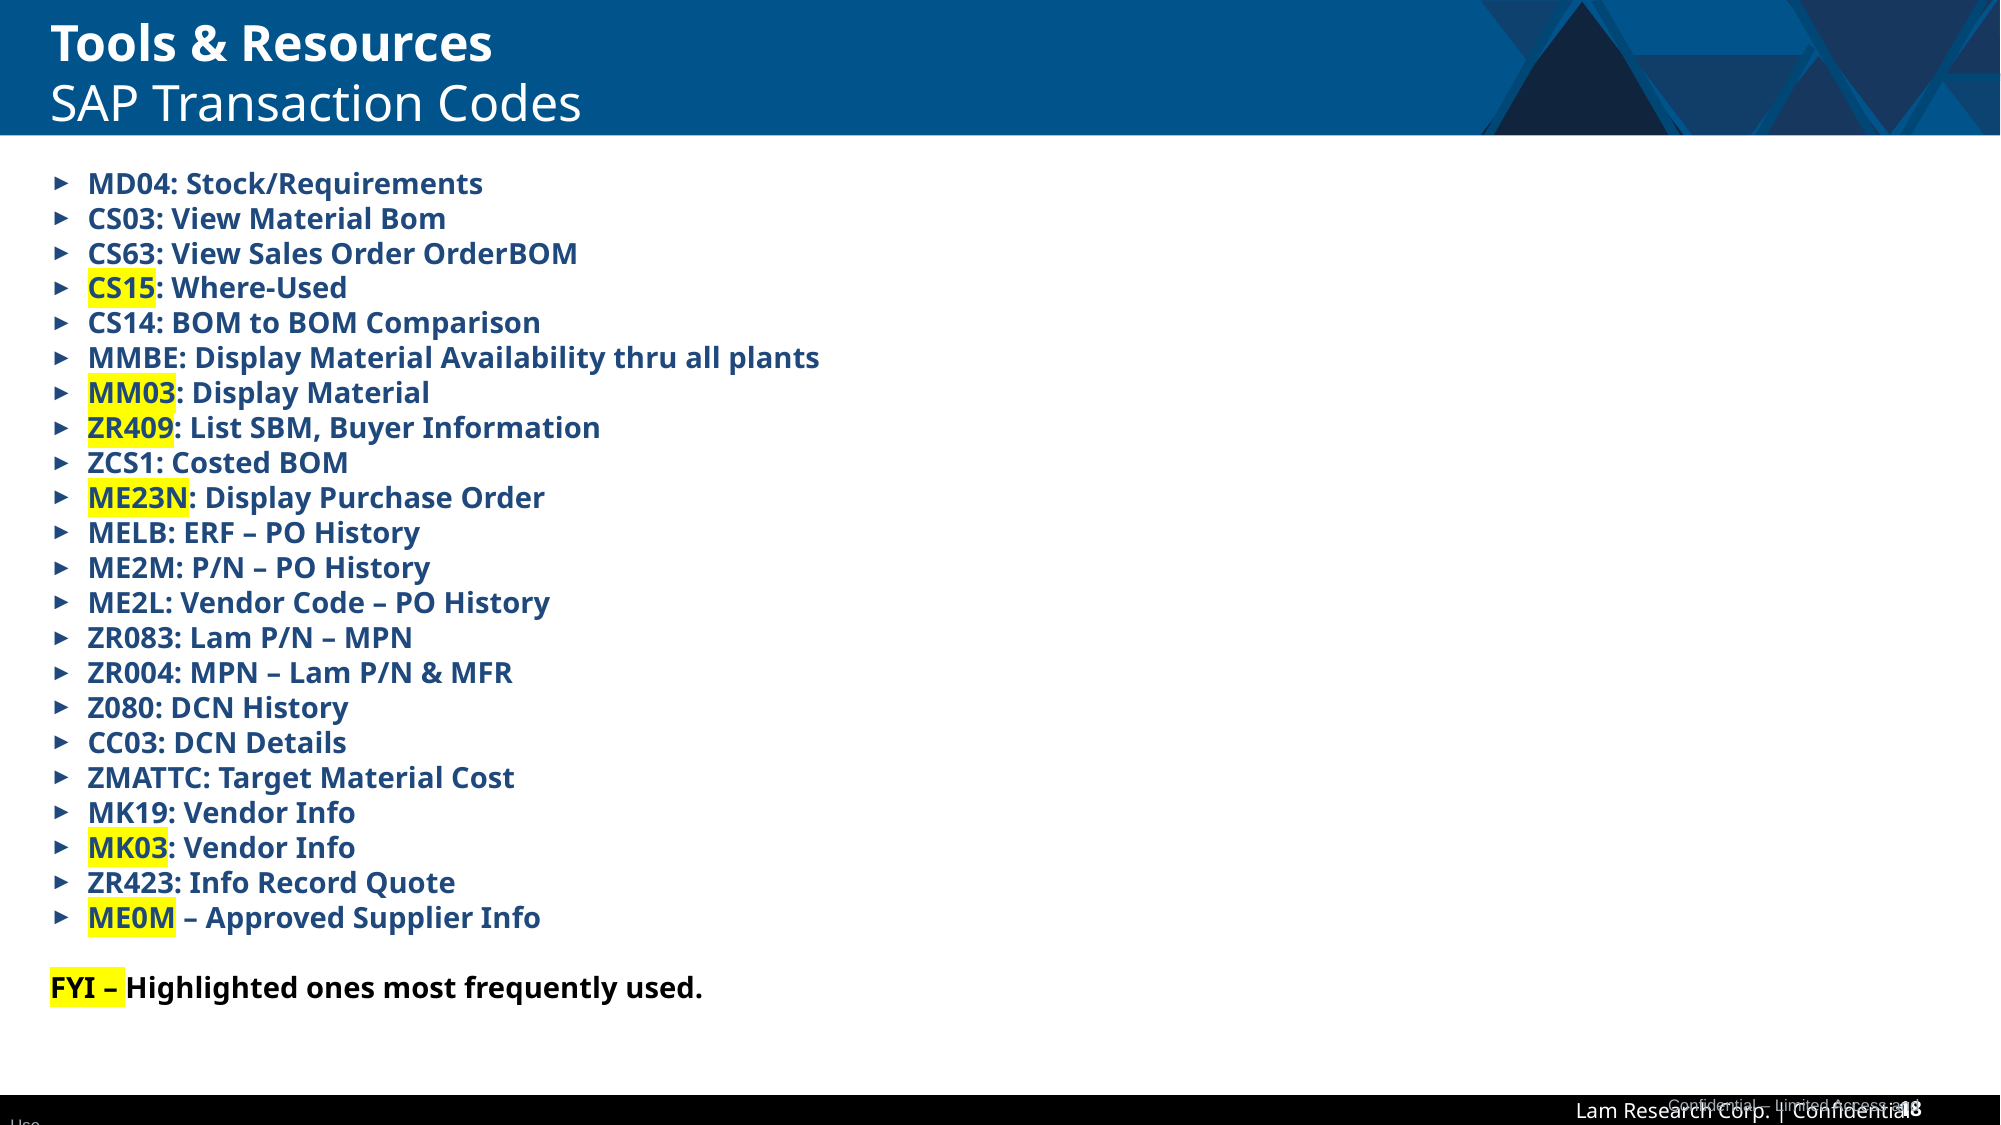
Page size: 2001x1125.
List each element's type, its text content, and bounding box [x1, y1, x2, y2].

list MD04: Stock/Requirements CS03: View Material Bom CS63: View Sales Order OrderBOM CS15: Where-Used CS14: BOM to BOM Comparison MMBE: Display Material Availability thru all plants MM03: Display Material ZR409: List SBM, Buyer Information ZCS1: Costed BOM ME23N: Display Purchase Order MELB: ERF – PO History ME2M: P/N – PO History ME2L: Vendor Code – PO History ZR083: Lam P/N – MPN ZR004: MPN – Lam P/N & MFR Z080: DCN History CC03: DCN Details ZMATTC: Target Material Cost MK19: Vendor Info MK03: Vendor Info ZR423: Info Record Quote ME0M – Approved Supplier Info FYI – Highlighted ones most frequently used. [50, 157, 1950, 1088]
title Tools & Resources SAP Transaction Codes [50, 0, 1950, 135]
